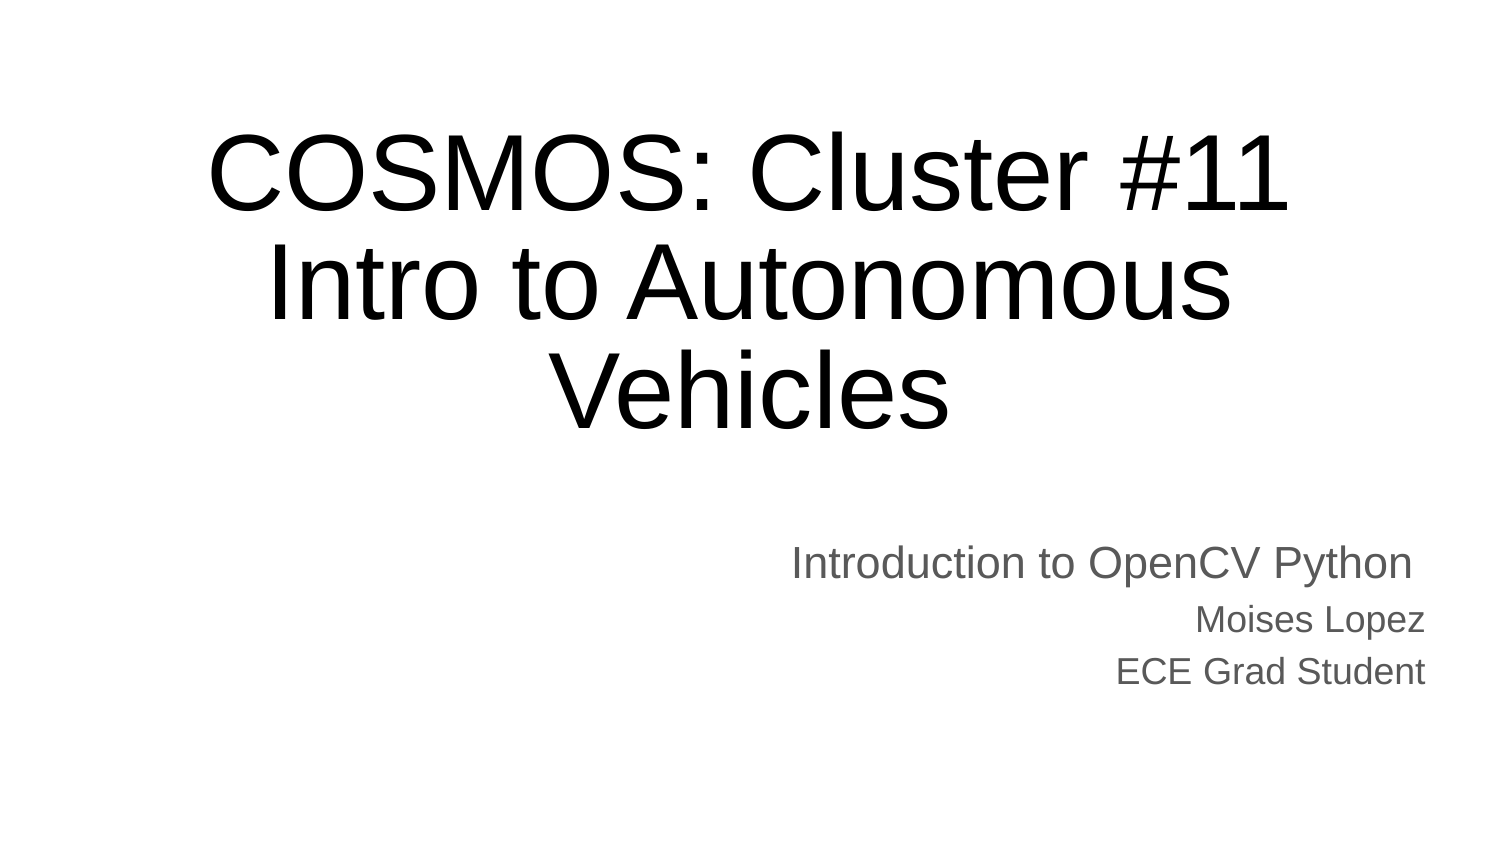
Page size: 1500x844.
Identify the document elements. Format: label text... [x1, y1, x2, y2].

title COSMOS: Cluster #11 Intro to Autonomous Vehicles [172, 79, 1328, 456]
subtitle Introduction to OpenCV Python Moises Lopez ECE Grad Student [392, 536, 1438, 699]
